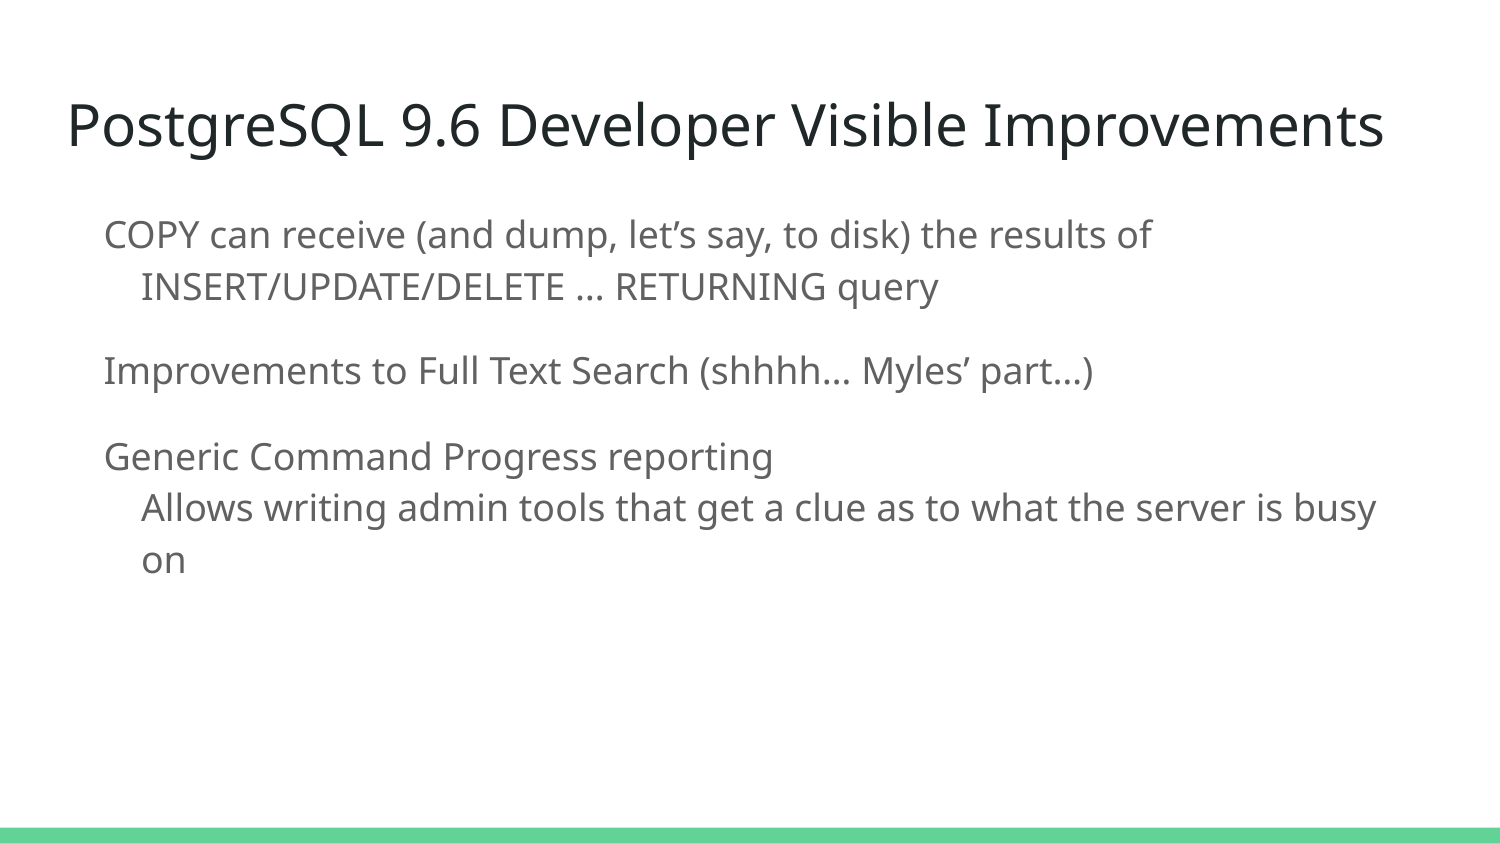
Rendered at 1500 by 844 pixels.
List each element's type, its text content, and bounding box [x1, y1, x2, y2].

title PostgreSQL 9.6 Developer Visible Improvements [51, 72, 1449, 167]
list COPY can receive (and dump, let’s say, to disk) the results of INSERT/UPDATE/DELETE … RETURNING query Improvements to Full Text Search (shhhh… Myles’ part…) Generic Command Progress reporting Allows writing admin tools that get a clue as to what the server is busy on [51, 189, 1449, 750]
